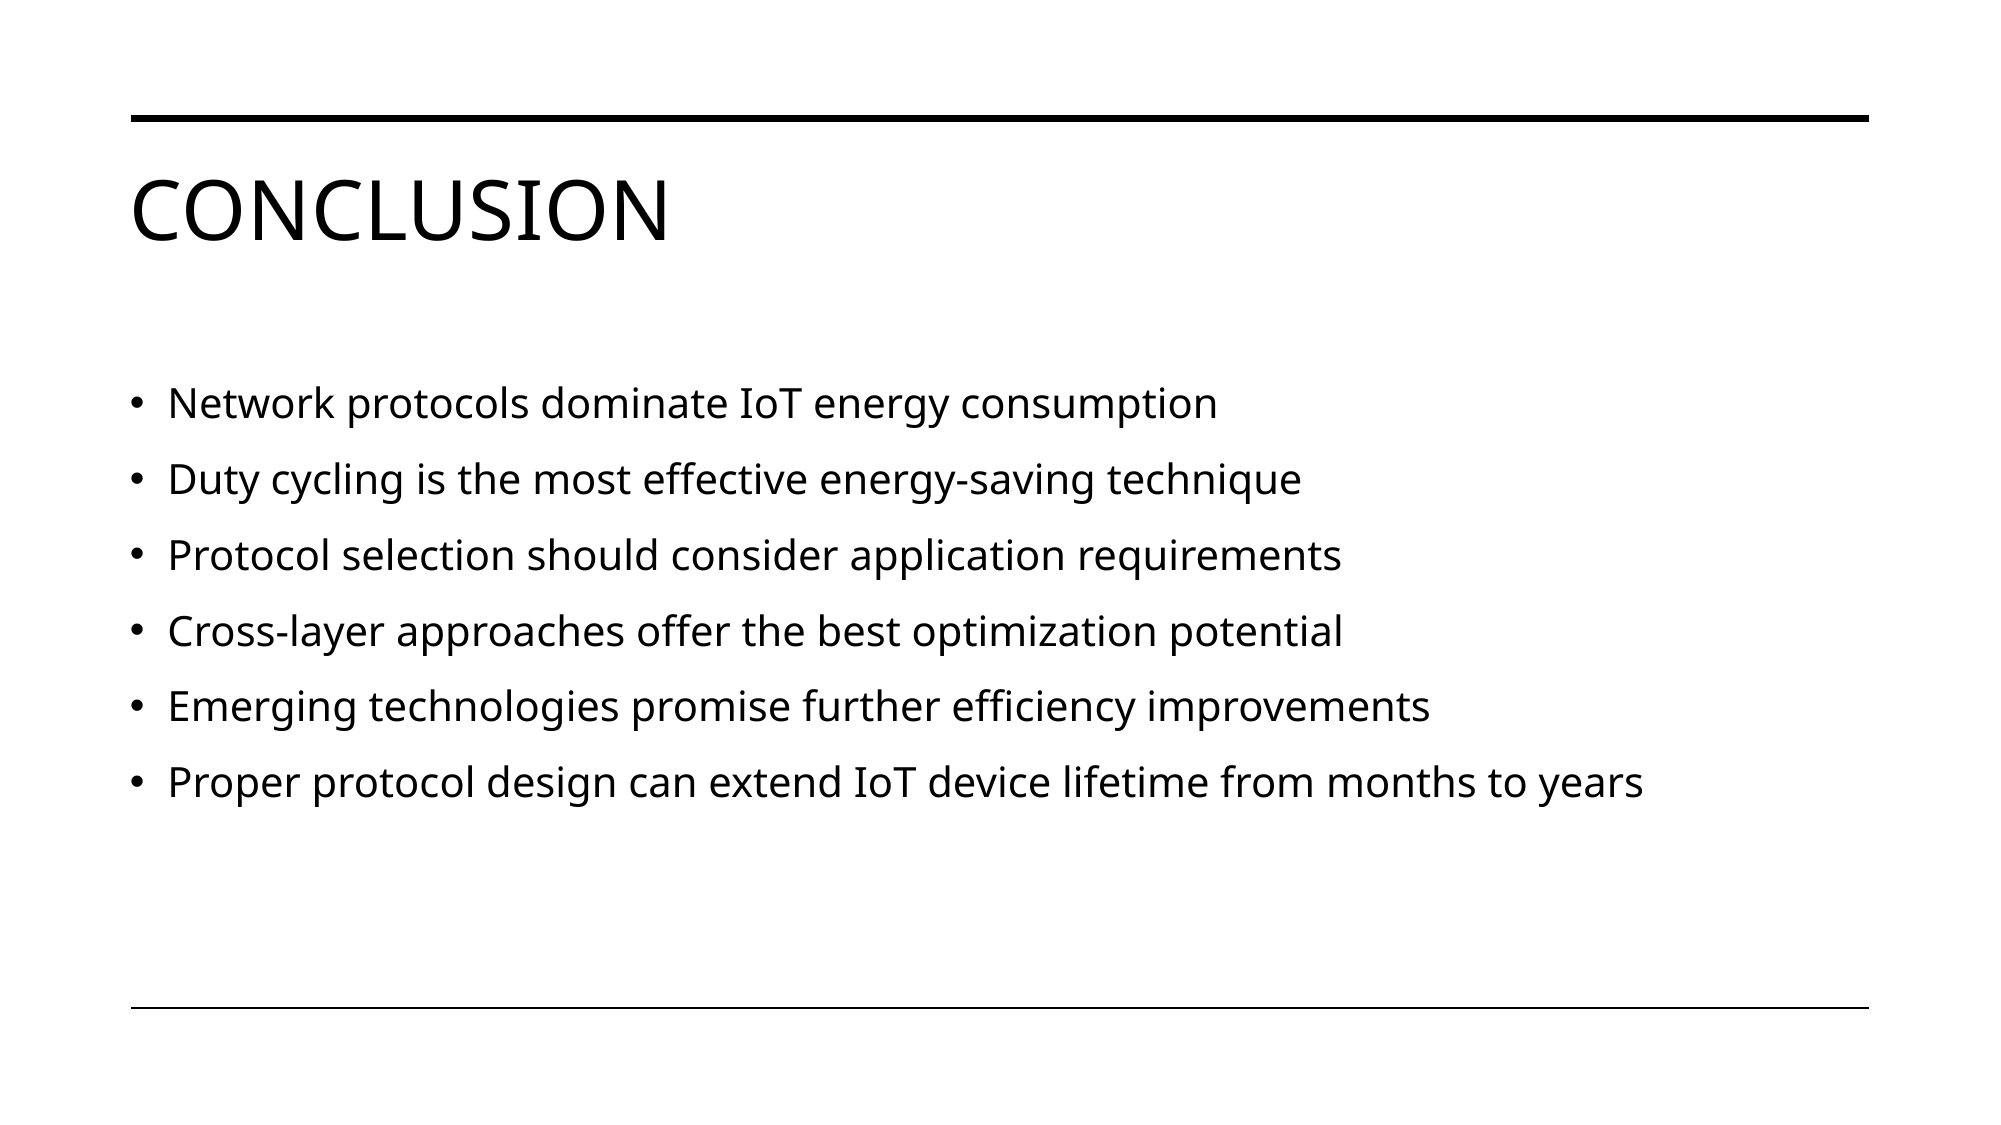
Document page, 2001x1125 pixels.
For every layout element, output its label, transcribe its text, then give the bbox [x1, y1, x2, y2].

list Network protocols dominate IoT energy consumption Duty cycling is the most effective energy-saving technique Protocol selection should consider application requirements Cross-layer approaches offer the best optimization potential Emerging technologies promise further efficiency improvements Proper protocol design can extend IoT device lifetime from months to years [114, 364, 1869, 978]
title Conclusion [114, 149, 1869, 364]
